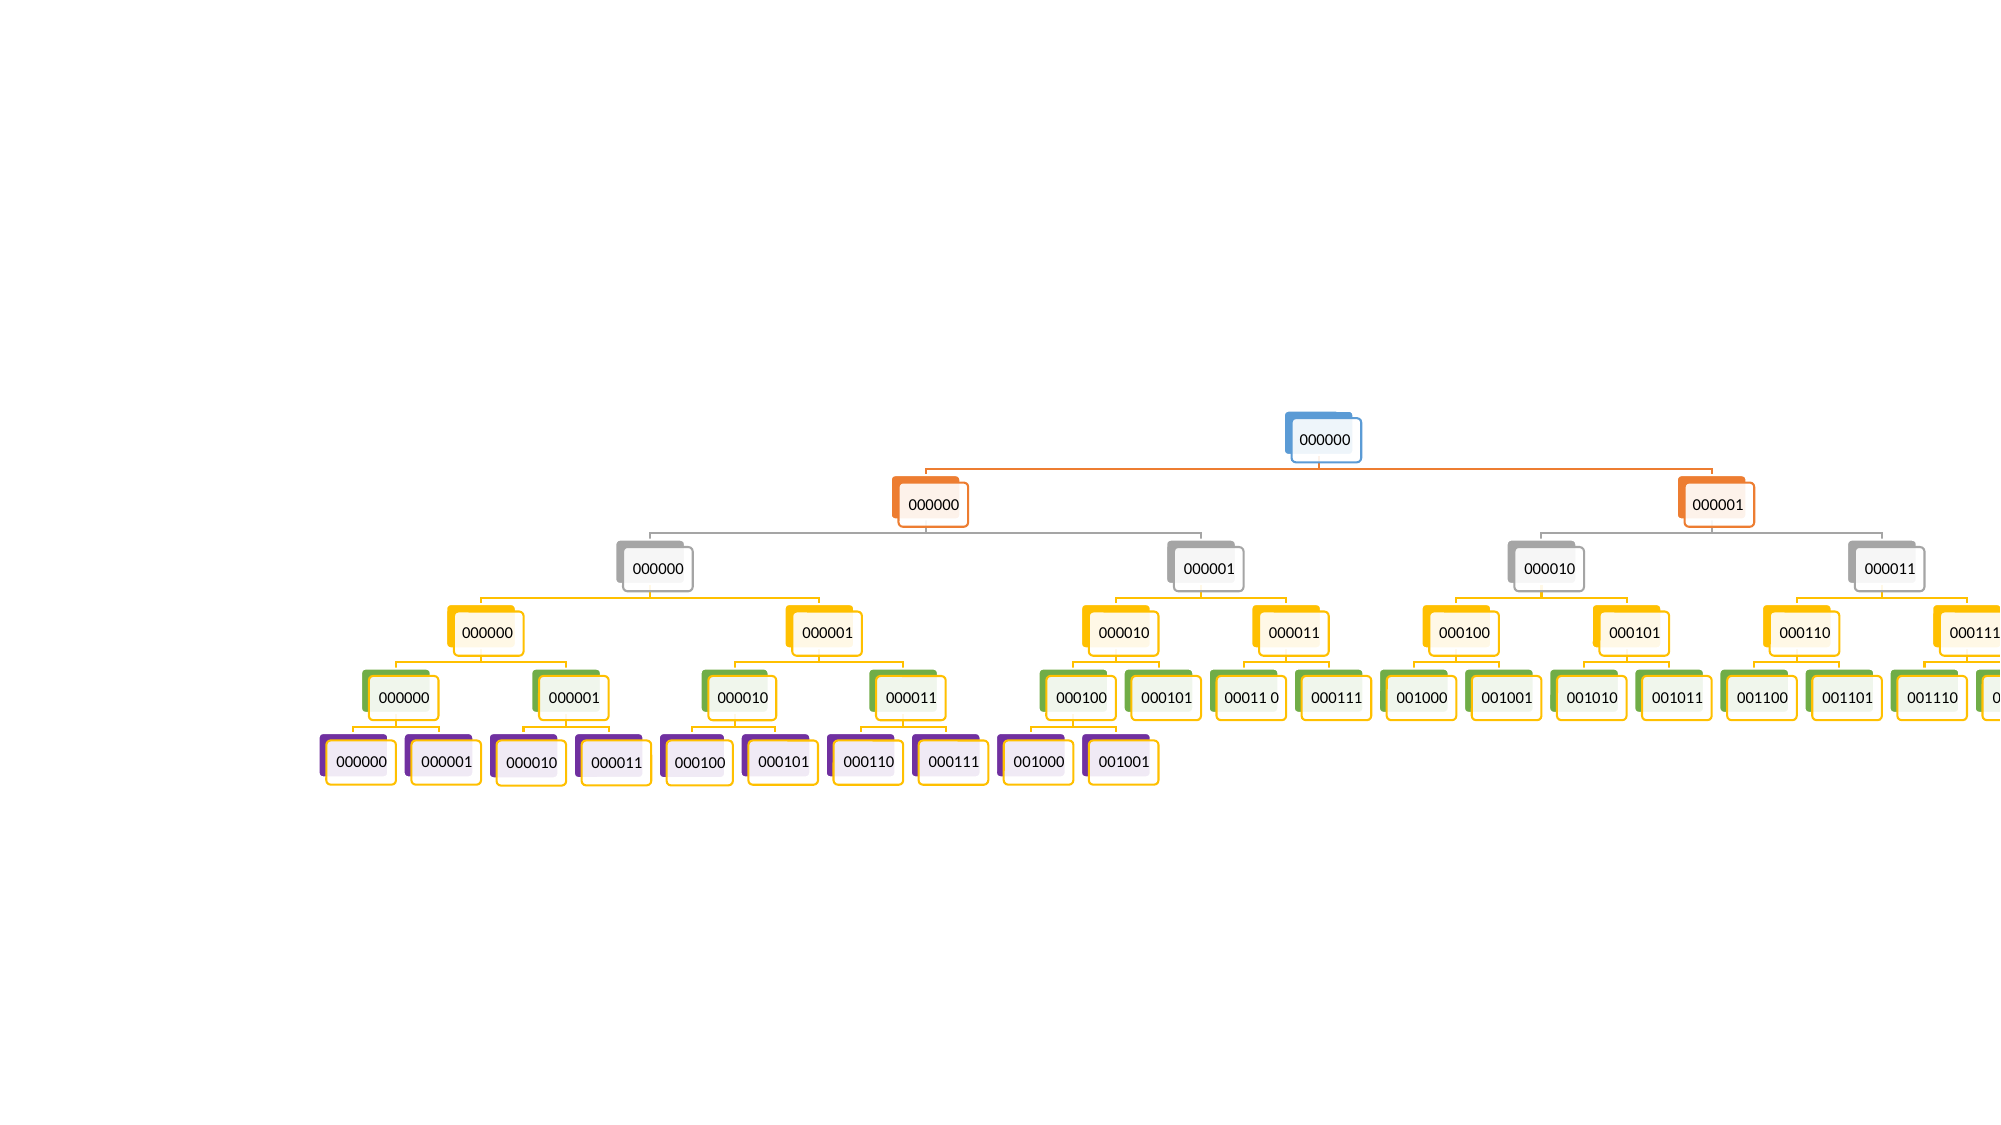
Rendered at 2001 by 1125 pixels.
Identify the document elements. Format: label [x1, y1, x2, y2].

text_box [318, 0, 2000, 1125]
